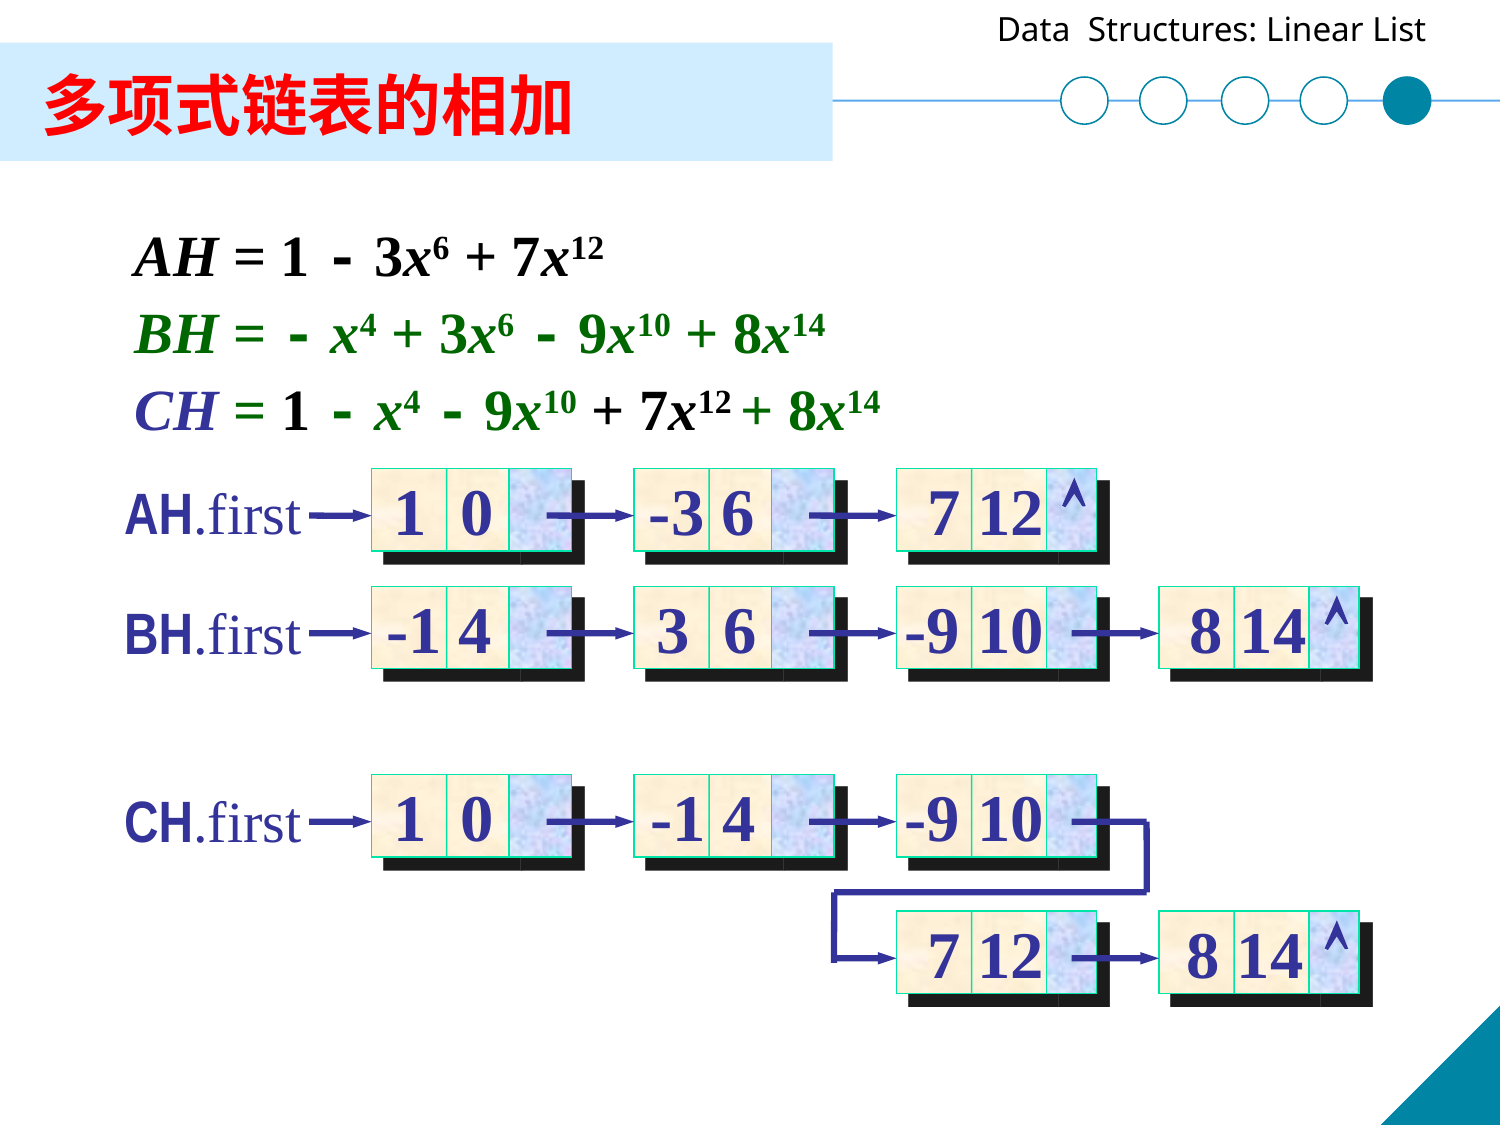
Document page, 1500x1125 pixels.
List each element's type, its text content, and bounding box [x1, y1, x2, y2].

text_box [1060, 77, 1108, 125]
title 多项式链表的相加 [26, 21, 1376, 152]
list AH = 1 - 3x6 + 7x12 BH = - x4 + 3x6 - 9x10 + 8x14 CH = 1 - x4 - 9x10 + 7x12 + 8x14 [119, 204, 1470, 842]
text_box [109, 461, 1372, 1000]
text_box [1300, 77, 1348, 125]
text_box [1139, 77, 1187, 125]
text_box [1383, 77, 1431, 125]
text_box [1221, 77, 1269, 125]
